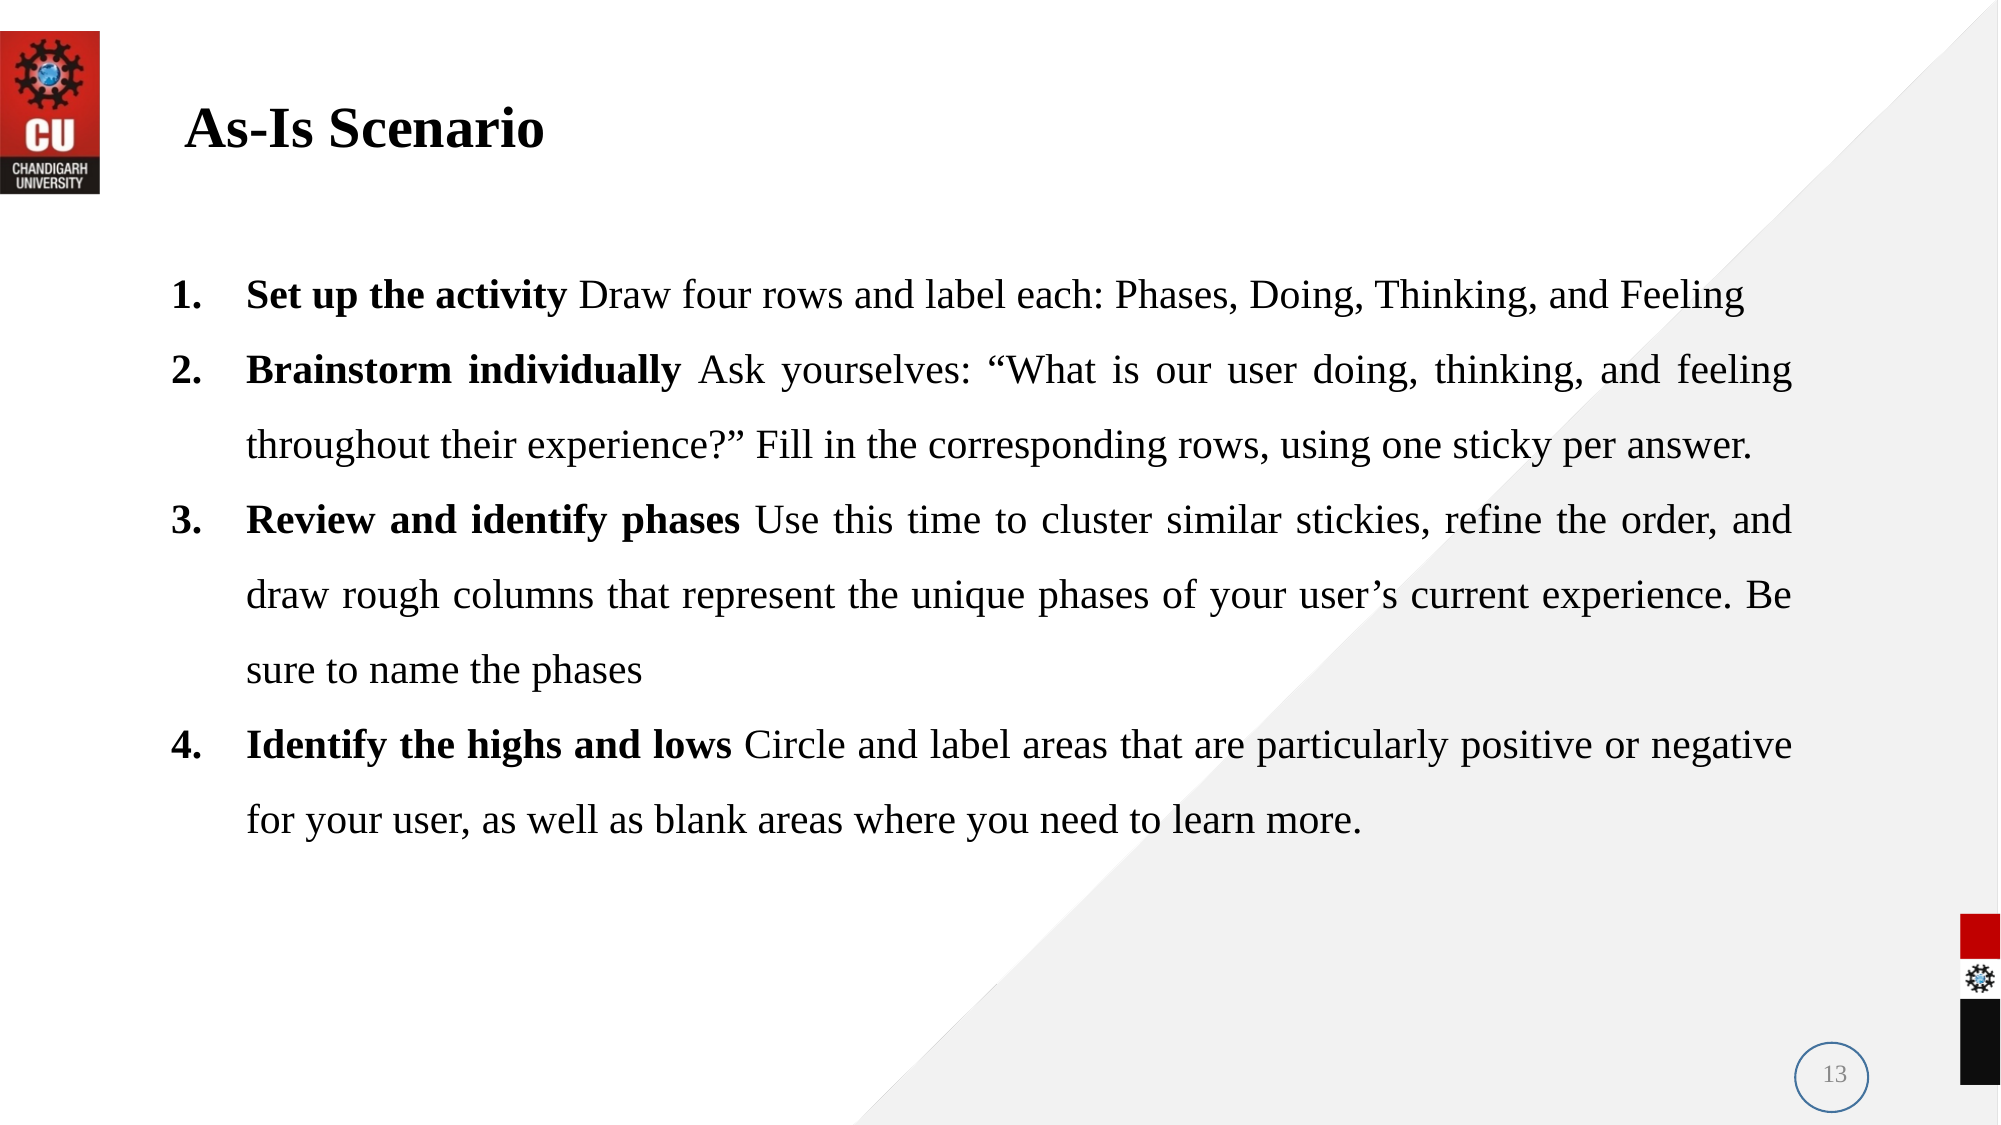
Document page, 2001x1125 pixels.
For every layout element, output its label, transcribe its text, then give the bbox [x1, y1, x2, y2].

text_box As-Is Scenario [169, 82, 561, 167]
slide_number 13 [1412, 1042, 1863, 1103]
picture [0, 0, 2001, 1125]
text_box Set up the activity Draw four rows and label each: Phases, Doing, Thinking, and Feeling Brainstorm individually Ask yourselves: “What is our user doing, thinking, and feeling throughout their experience?” Fill in the corresponding rows, using one sticky per answer. Review and identify phases Use this time to cluster similar stickies, refine the order, and draw rough columns that represent the unique phases of your user’s current experience. Be sure to name the phases Identify the highs and lows Circle and label areas that are particularly positive or negative for your user, as well as blank areas where you need to learn more. [156, 234, 1809, 850]
